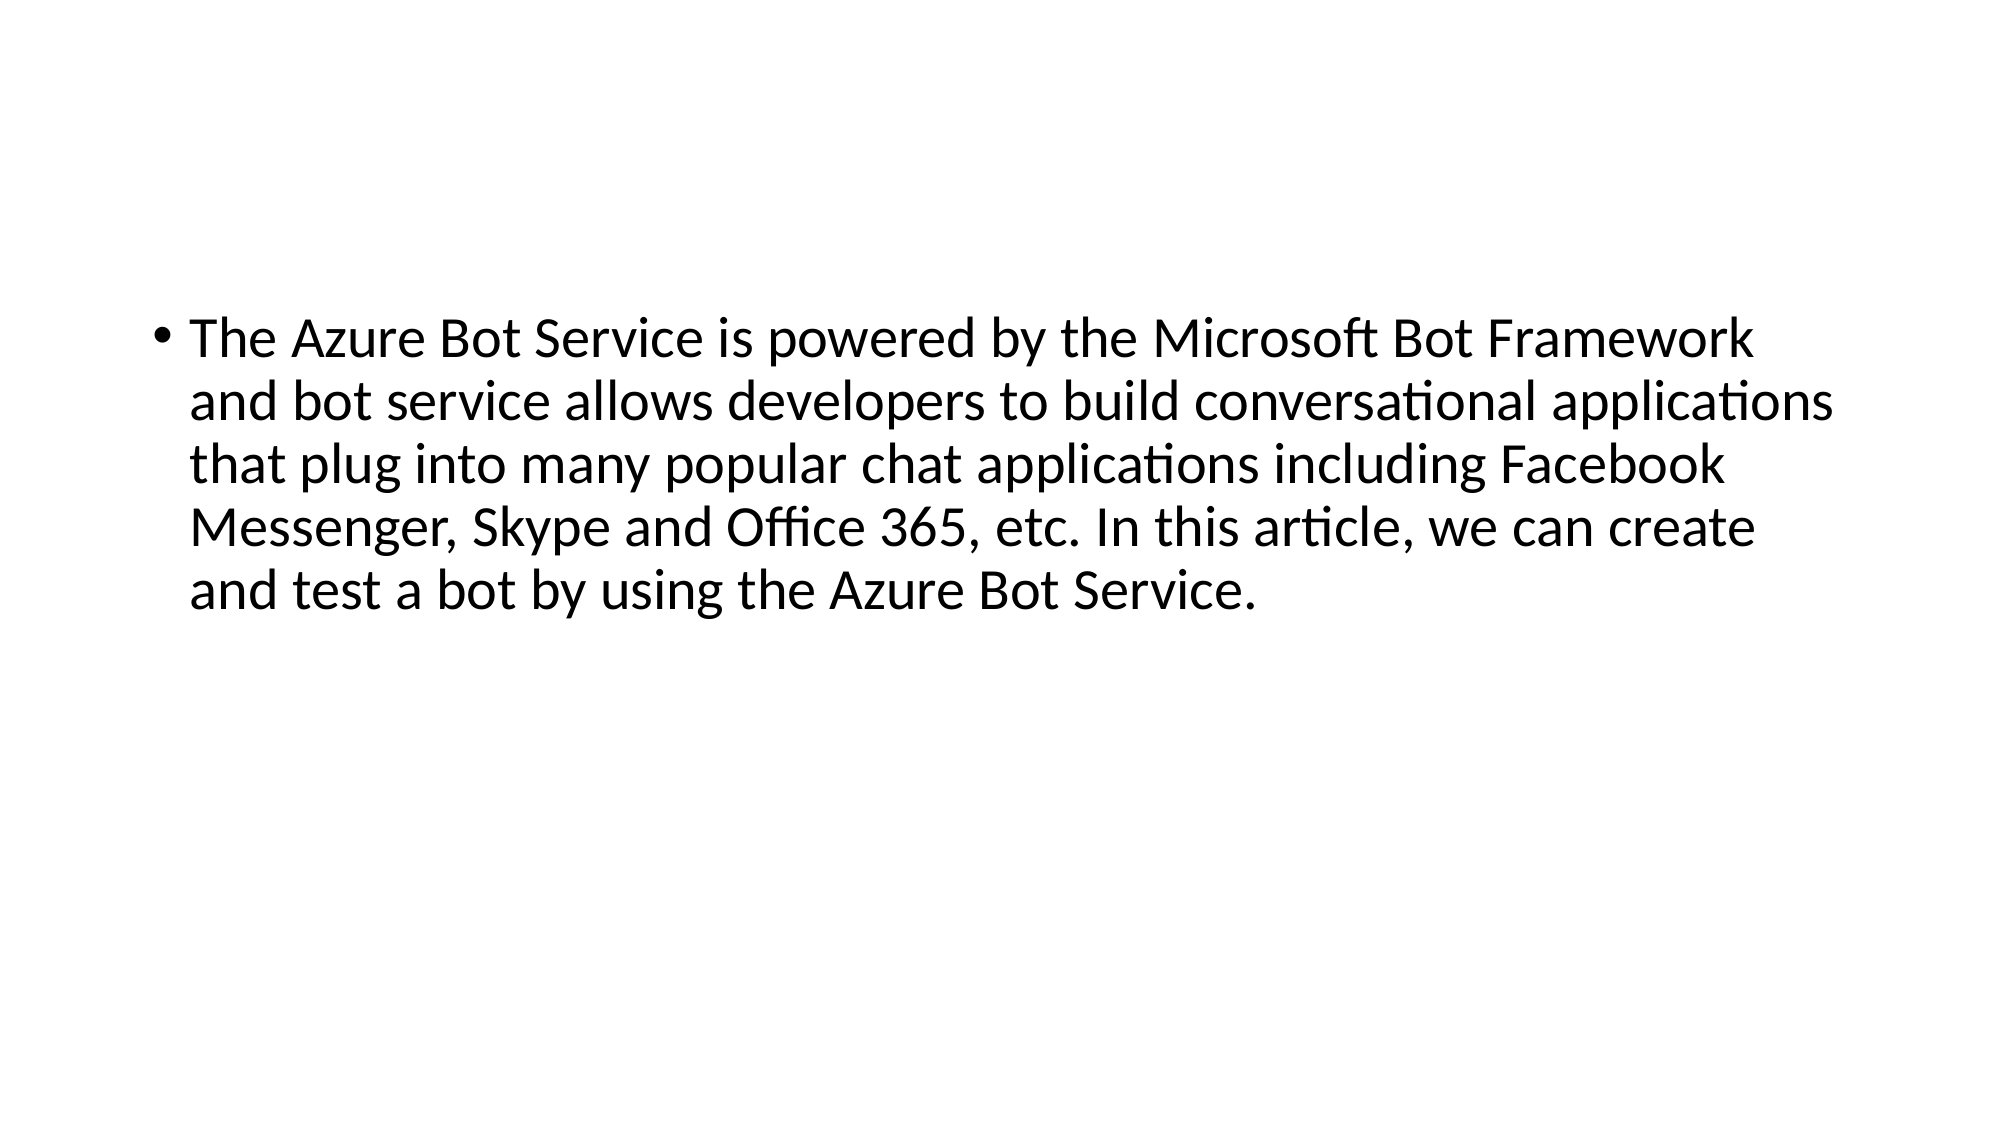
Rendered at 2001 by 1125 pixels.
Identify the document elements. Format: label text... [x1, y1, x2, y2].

list The Azure Bot Service is powered by the Microsoft Bot Framework and bot service allows developers to build conversational applications that plug into many popular chat applications including Facebook Messenger, Skype and Office 365, etc. In this article, we can create and test a bot by using the Azure Bot Service. [137, 299, 1863, 1014]
